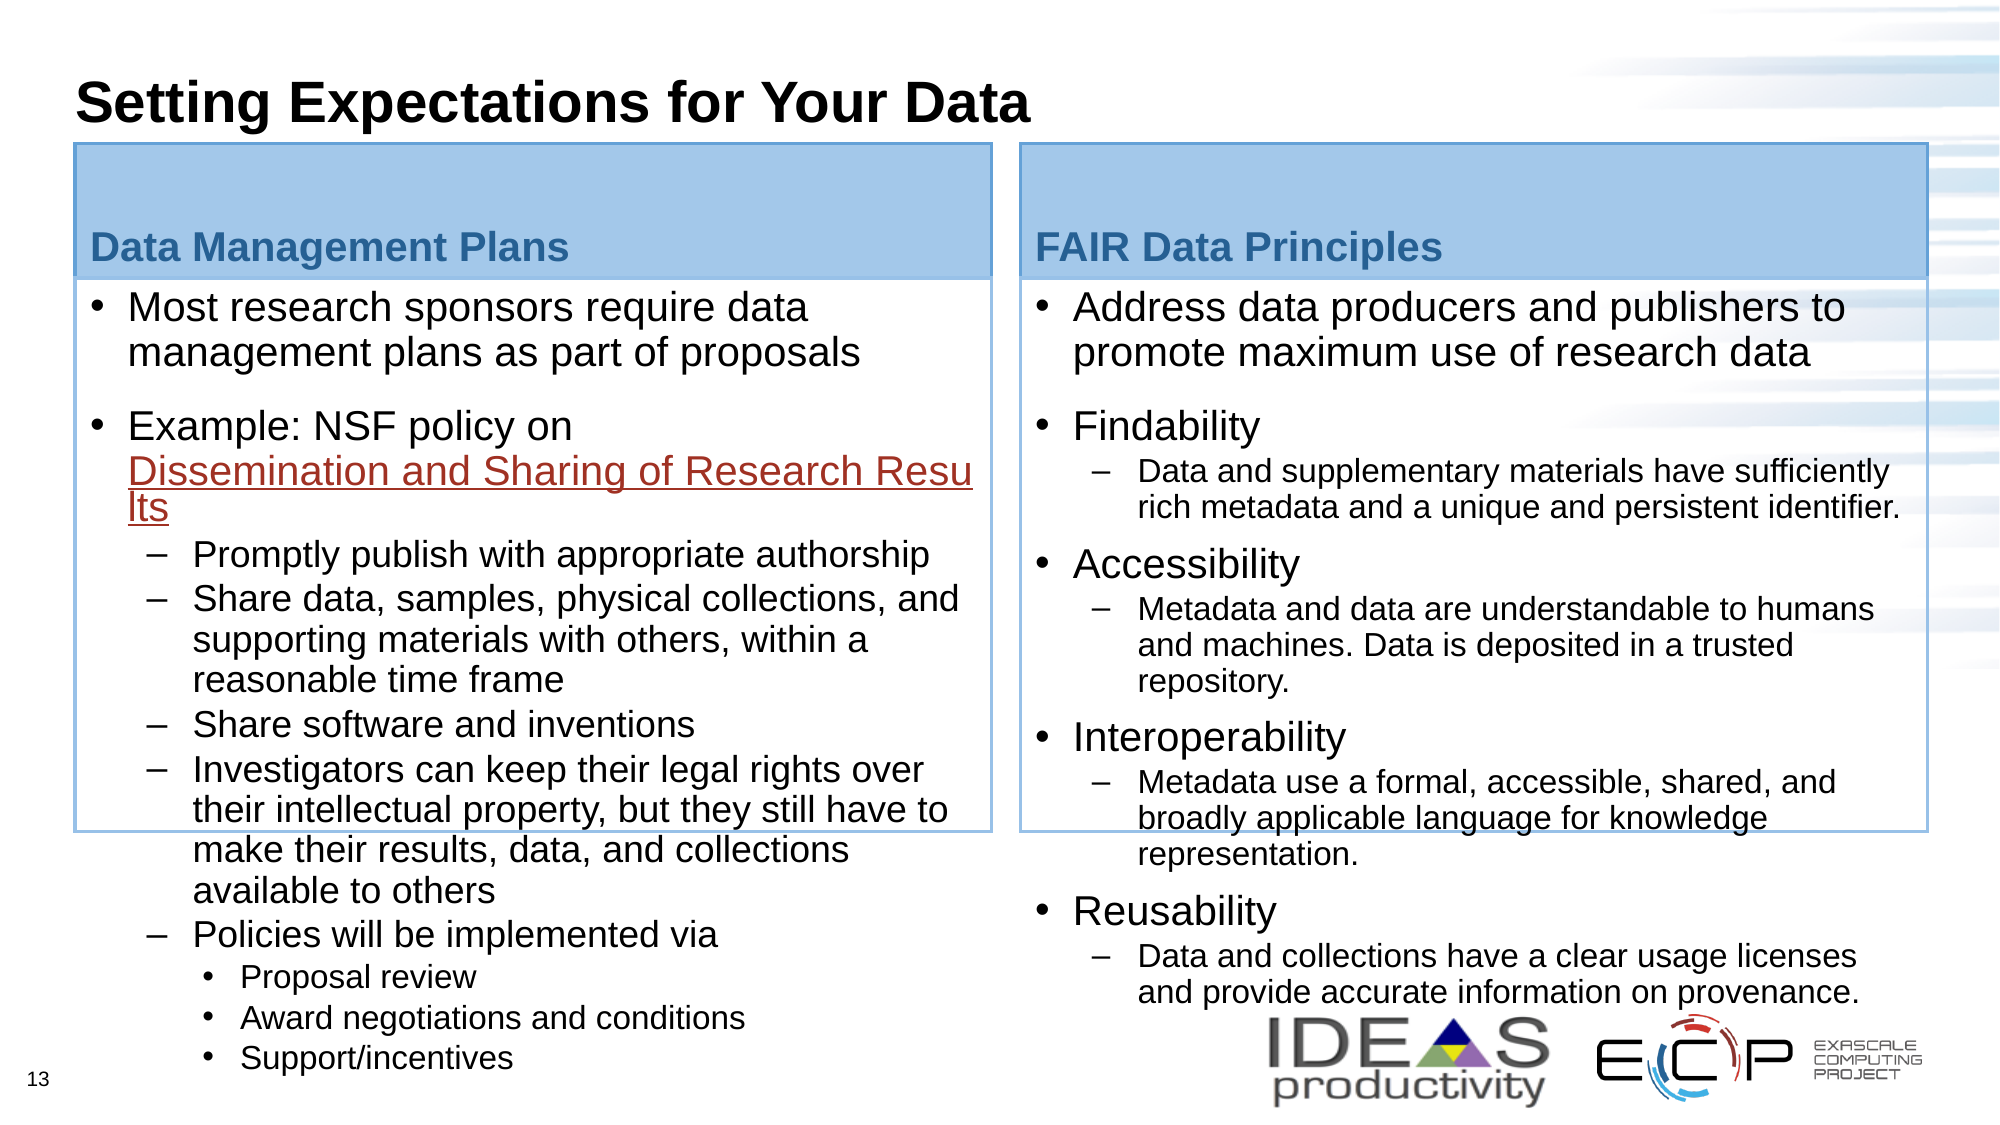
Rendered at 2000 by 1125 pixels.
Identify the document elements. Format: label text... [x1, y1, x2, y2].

title Setting Expectations for Your Data [59, 67, 1927, 218]
picture [1531, 0, 2000, 669]
picture [1257, 1009, 1560, 1115]
list Address data producers and publishers to promote maximum use of research data Findability Data and supplementary materials have sufficiently rich metadata and a unique and persistent identifier. Accessibility Metadata and data are understandable to humans and machines. Data is deposited in a trusted repository. Interoperability Metadata use a formal, accessible, shared, and broadly applicable language for knowledge representation. Reusability Data and collections have a clear usage licenses and provide accurate information on provenance. [1019, 276, 1929, 833]
list FAIR Data Principles [1019, 142, 1929, 276]
picture [1597, 1014, 1922, 1102]
list Most research sponsors require data management plans as part of proposals Example: NSF policy on Dissemination and Sharing of Research Results Promptly publish with appropriate authorship Share data, samples, physical collections, and supporting materials with others, within a reasonable time frame Share software and inventions Investigators can keep their legal rights over their intellectual property, but they still have to make their results, data, and collections available to others Policies will be implemented via Proposal review Award negotiations and conditions Support/incentives [73, 276, 993, 833]
list Data Management Plans [73, 142, 993, 276]
